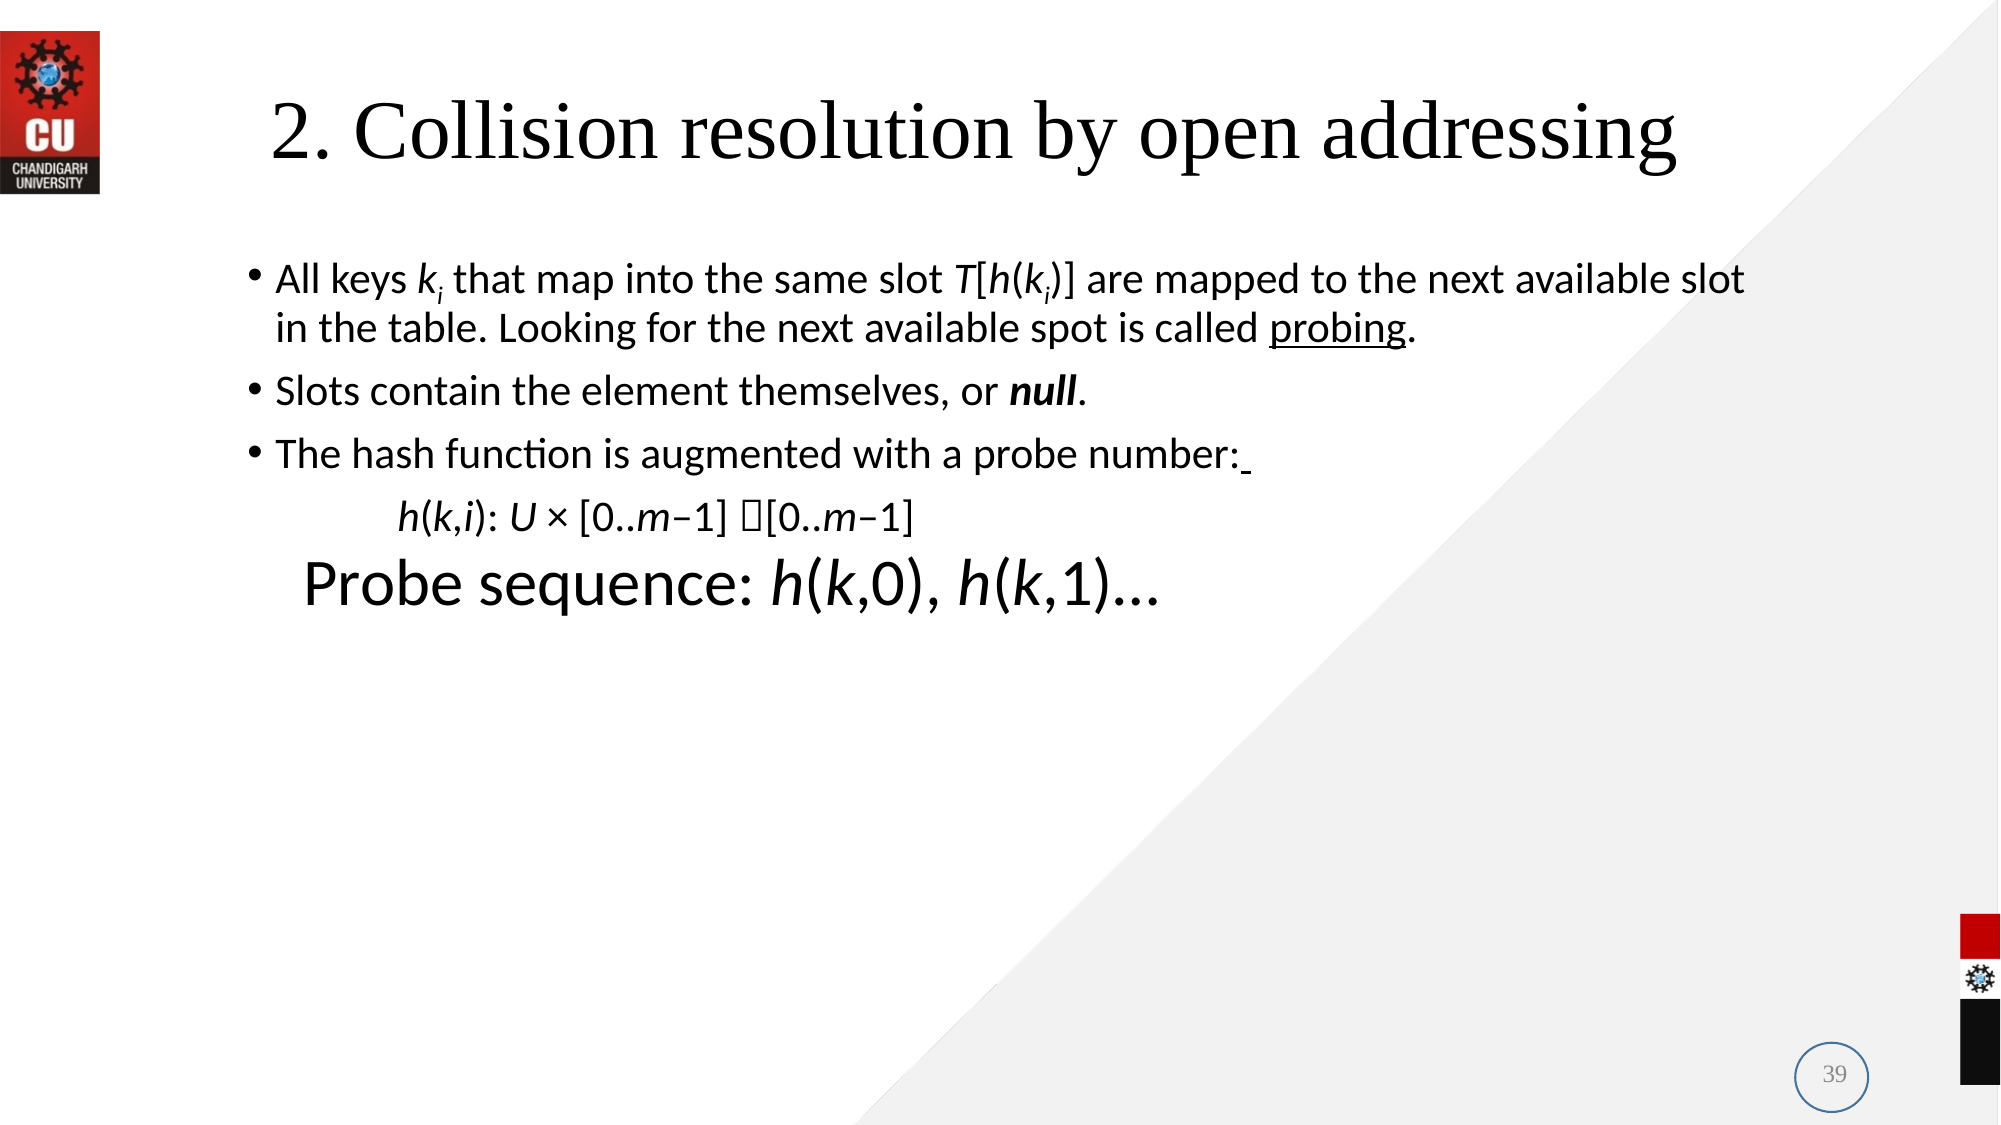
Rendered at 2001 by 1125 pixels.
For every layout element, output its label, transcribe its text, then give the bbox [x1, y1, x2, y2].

list All keys ki that map into the same slot T[h(ki)] are mapped to the next available slot in the table. Looking for the next available spot is called probing. Slots contain the element themselves, or null. The hash function is augmented with a probe number: h(k,i): U × [0..m–1] [0..m–1] Probe sequence: h(k,0), h(k,1)… [232, 243, 1780, 1071]
title 2. Collision resolution by open addressing [255, 37, 1732, 225]
picture [0, 0, 2001, 1125]
slide_number 39 [1412, 1042, 1863, 1103]
